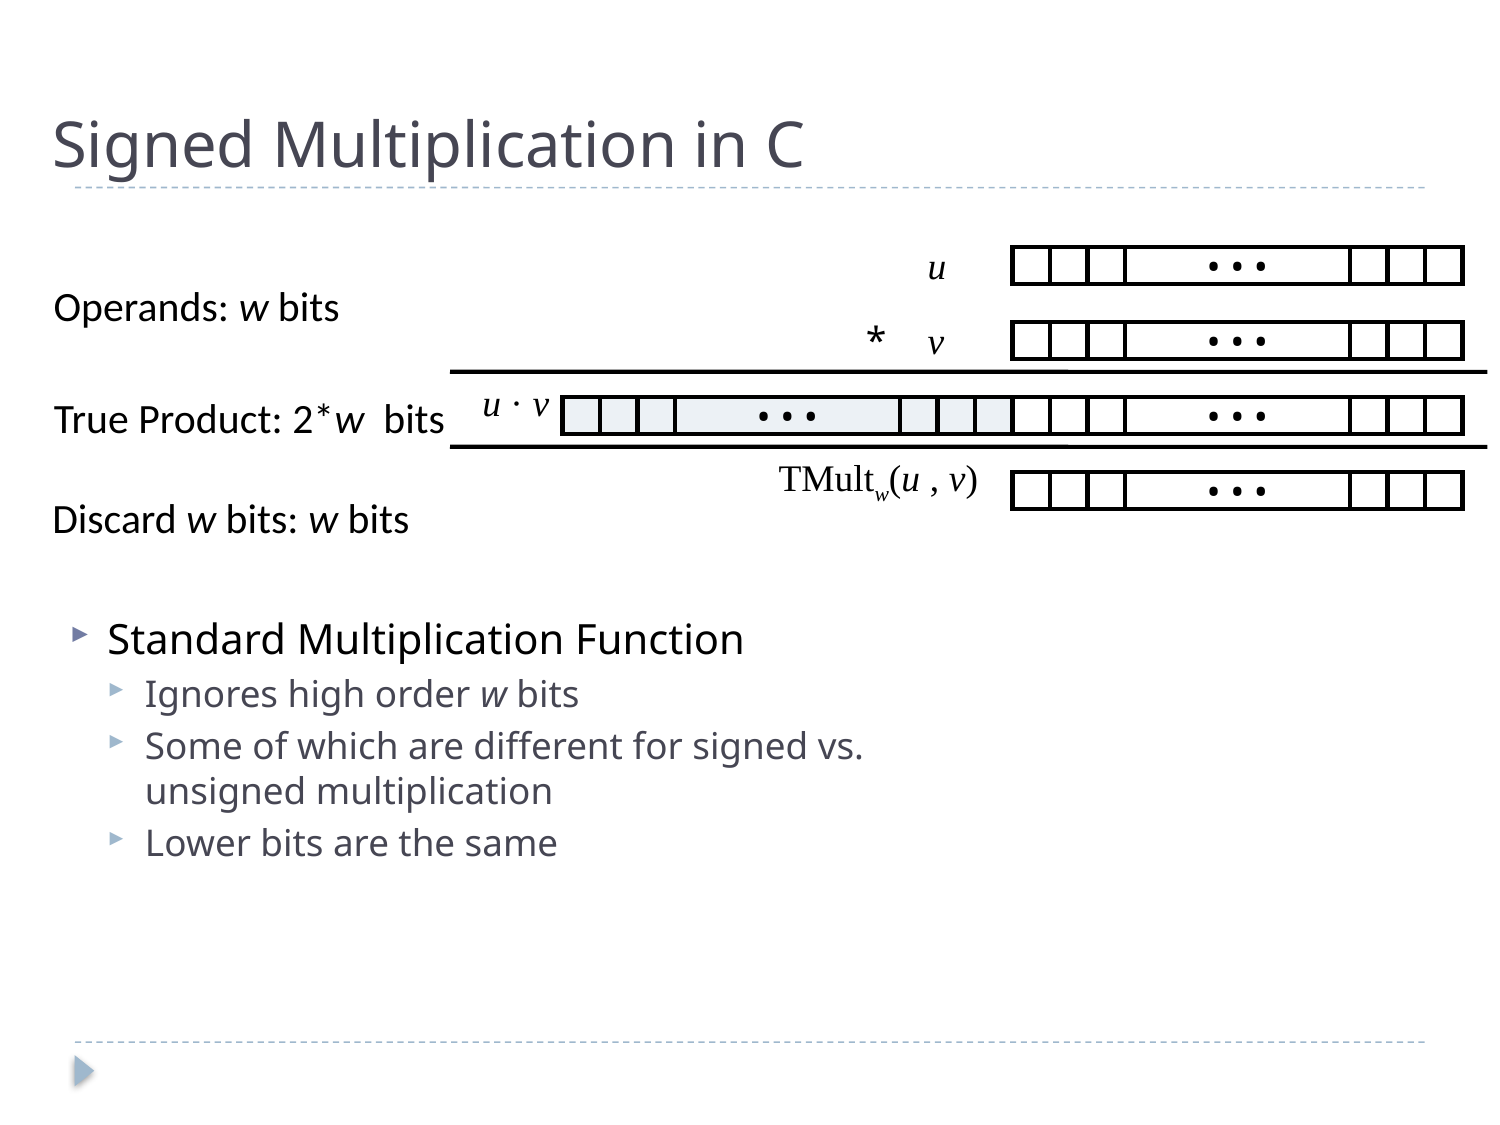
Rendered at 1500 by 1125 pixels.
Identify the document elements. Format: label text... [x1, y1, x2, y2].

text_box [1012, 471, 1463, 510]
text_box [1012, 321, 1463, 360]
text_box v [912, 309, 960, 370]
text_box Operands: w bits [38, 271, 355, 337]
text_box u · v [467, 371, 564, 432]
text_box u [912, 234, 962, 295]
list Standard Multiplication Function Ignores high order w bits Some of which are different for signed vs. unsigned multiplication Lower bits are the same [55, 605, 900, 875]
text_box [1012, 246, 1463, 285]
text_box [1013, 396, 1463, 435]
title Signed Multiplication in C [37, 96, 1299, 188]
text_box True Product: 2*w bits [39, 384, 460, 450]
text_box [562, 396, 1013, 435]
text_box * [851, 309, 902, 370]
text_box Discard w bits: w bits [37, 484, 438, 550]
text_box TMultw(u , v) [763, 448, 993, 513]
